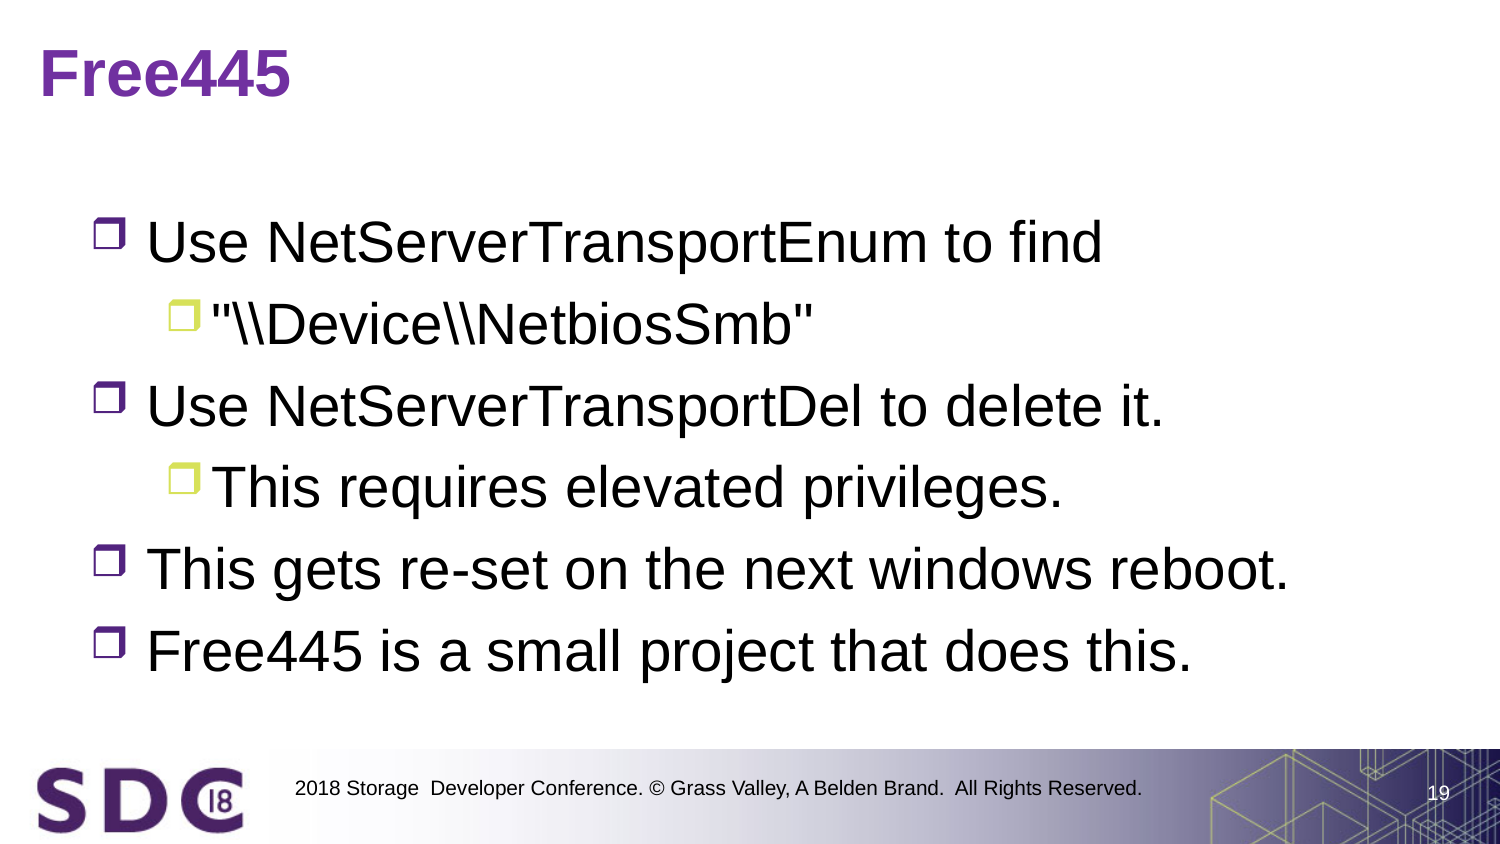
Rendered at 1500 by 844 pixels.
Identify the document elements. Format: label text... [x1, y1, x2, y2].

picture [0, 749, 1500, 844]
title Free445 [24, 0, 1375, 141]
list Use NetServerTransportEnum to find "\\Device\\NetbiosSmb" Use NetServerTransportDel to delete it. This requires elevated privileges. This gets re-set on the next windows reboot. Free445 is a small project that does this. [75, 196, 1425, 666]
